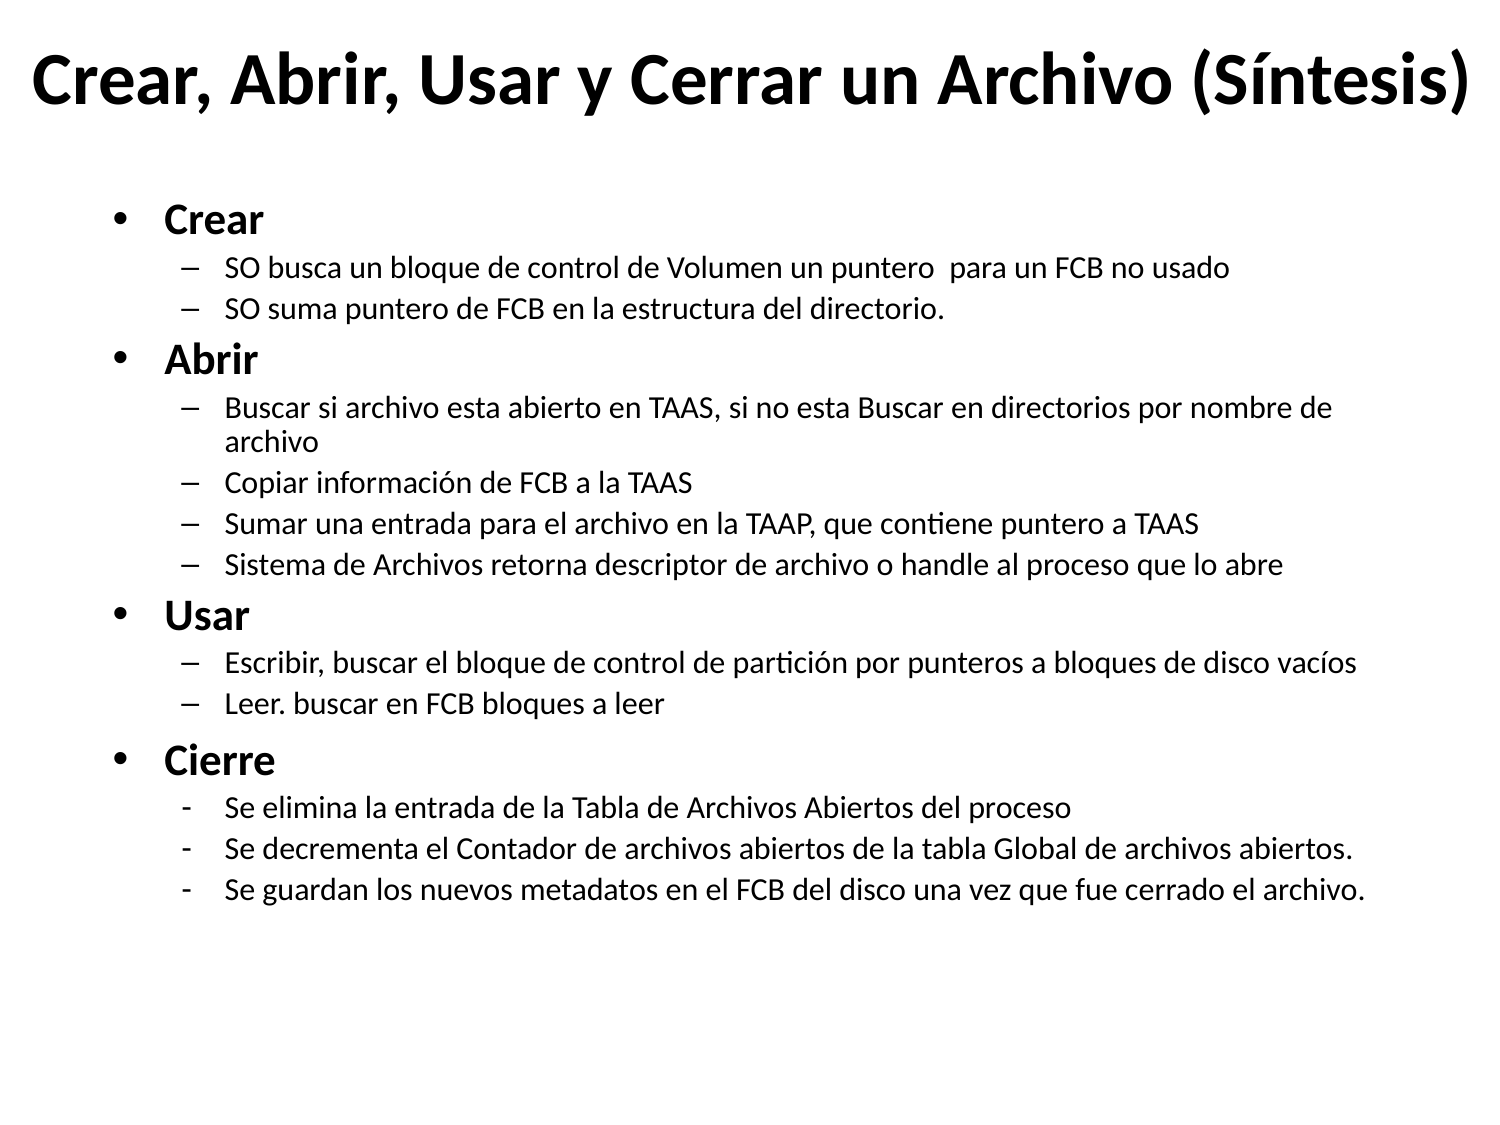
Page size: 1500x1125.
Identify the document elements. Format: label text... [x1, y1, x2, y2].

title Crear, Abrir, Usar y Cerrar un Archivo (Síntesis) [17, 7, 1489, 143]
list Crear SO busca un bloque de control de Volumen un puntero para un FCB no usado SO suma puntero de FCB en la estructura del directorio. Abrir Buscar si archivo esta abierto en TAAS, si no esta Buscar en directorios por nombre de archivo Copiar información de FCB a la TAAS Sumar una entrada para el archivo en la TAAP, que contiene puntero a TAAS Sistema de Archivos retorna descriptor de archivo o handle al proceso que lo abre Usar Escribir, buscar el bloque de control de partición por punteros a bloques de disco vacíos Leer. buscar en FCB bloques a leer Cierre Se elimina la entrada de la Tabla de Archivos Abiertos del proceso Se decrementa el Contador de archivos abiertos de la tabla Global de archivos abiertos. Se guardan los nuevos metadatos en el FCB del disco una vez que fue cerrado el archivo. [112, 196, 1394, 985]
